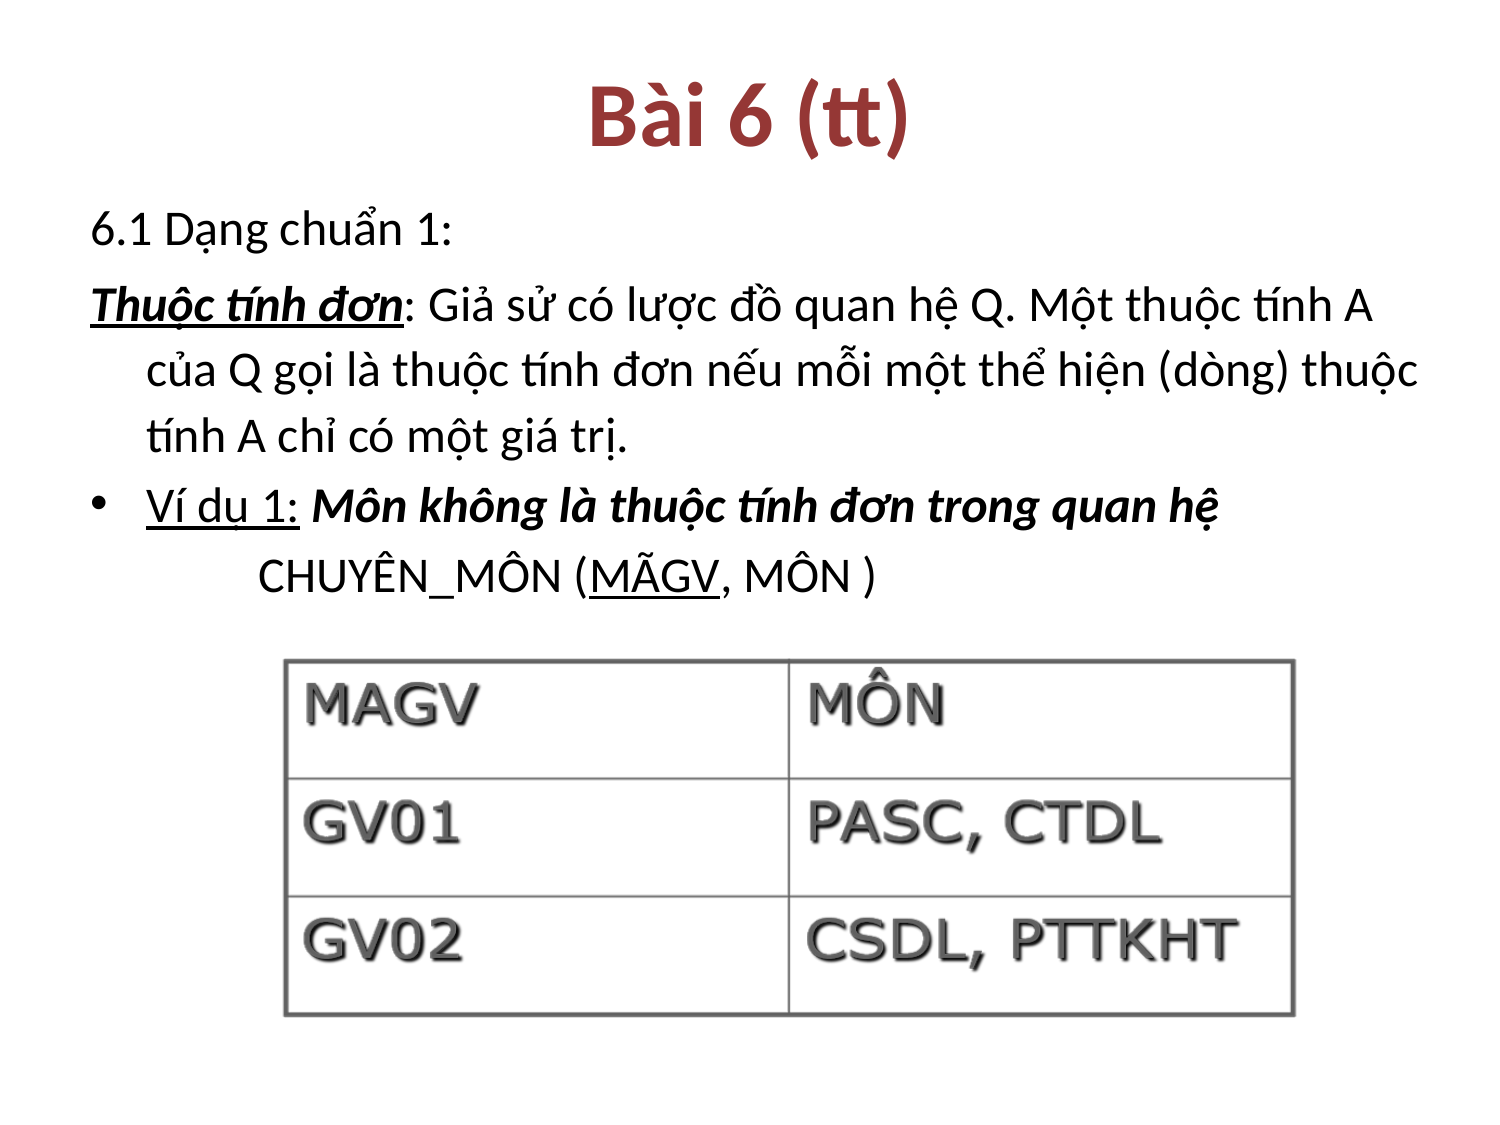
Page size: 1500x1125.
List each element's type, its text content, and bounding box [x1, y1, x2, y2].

list 6.1 Dạng chuẩn 1: Thuộc tính đơn: Giả sử có lược đồ quan hệ Q. Một thuộc tính A của Q gọi là thuộc tính đơn nếu mỗi một thể hiện (dòng) thuộc tính A chỉ có một giá trị. Ví dụ 1: Môn không là thuộc tính đơn trong quan hệ CHUYÊN_MÔN (MÃGV, MÔN ) [75, 187, 1450, 1038]
picture [262, 649, 1306, 1028]
title Bài 6 (tt) [75, 45, 1425, 175]
